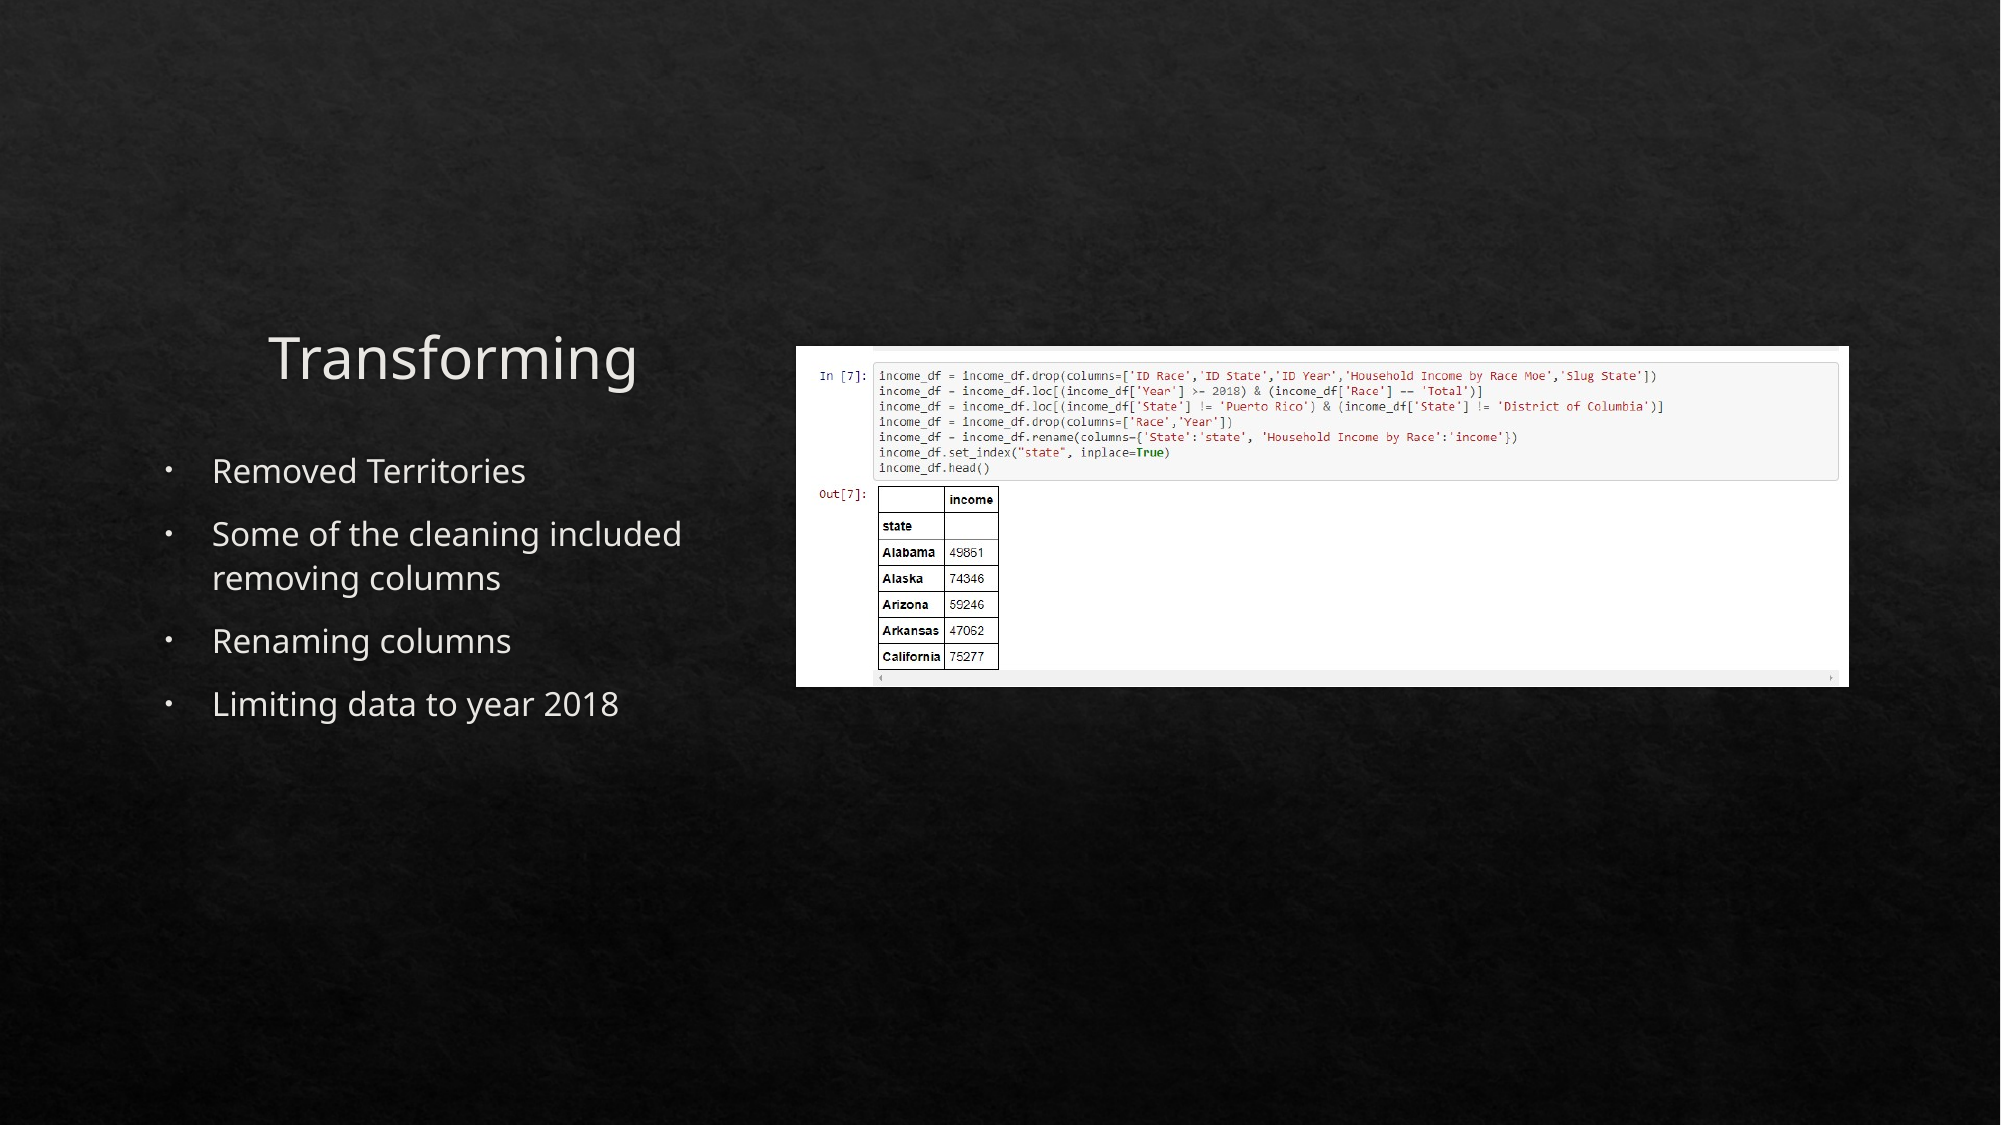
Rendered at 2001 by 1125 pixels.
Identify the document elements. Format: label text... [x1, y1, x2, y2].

title Transforming [149, 99, 758, 399]
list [796, 346, 1849, 688]
list Removed Territories Some of the cleaning included removing columns Renaming columns Limiting data to year 2018 [149, 438, 758, 934]
